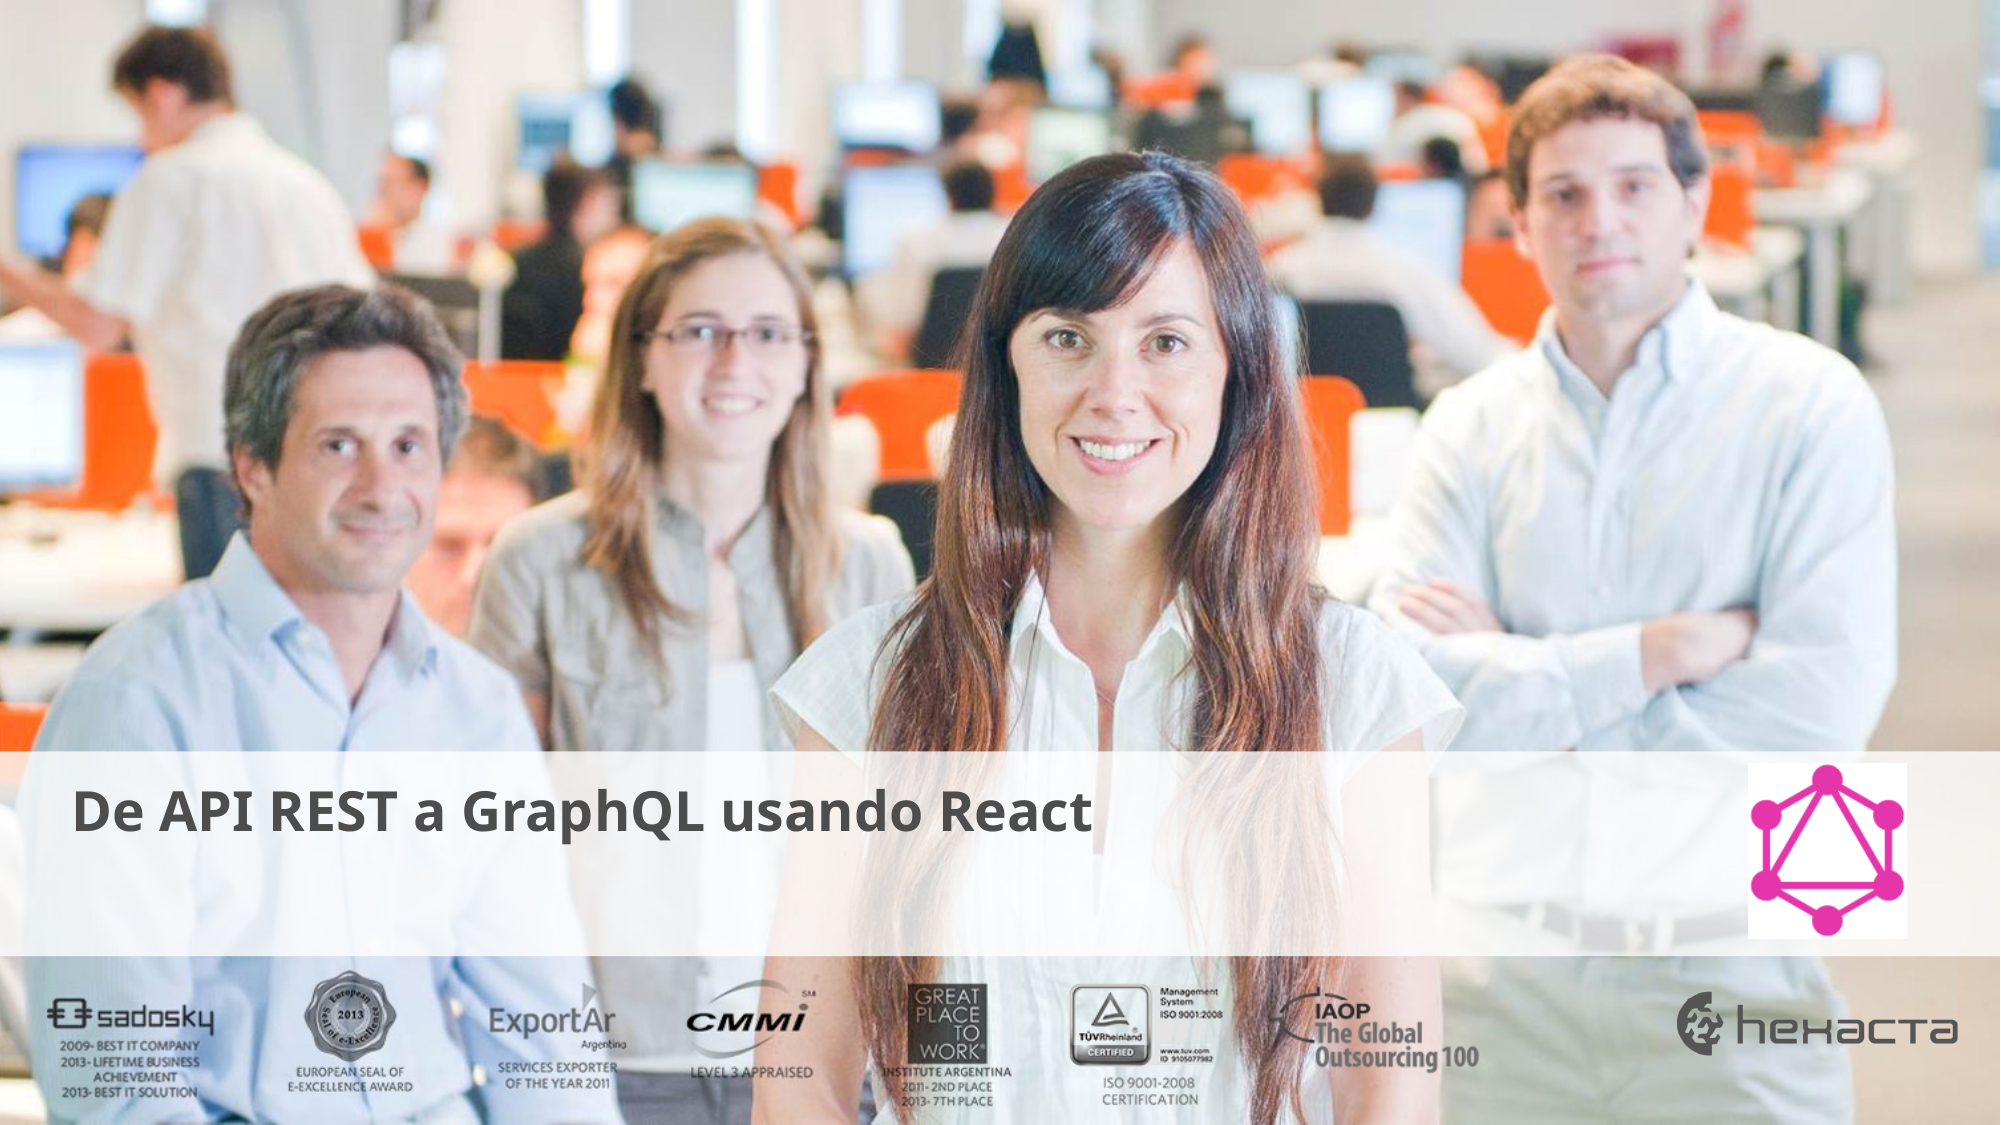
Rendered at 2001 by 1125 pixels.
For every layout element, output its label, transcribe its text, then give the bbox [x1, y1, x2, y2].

picture [0, 0, 2000, 751]
picture [1748, 763, 1907, 939]
title De API REST a GraphQL usando React [56, 767, 1662, 851]
picture [0, 957, 2000, 1125]
